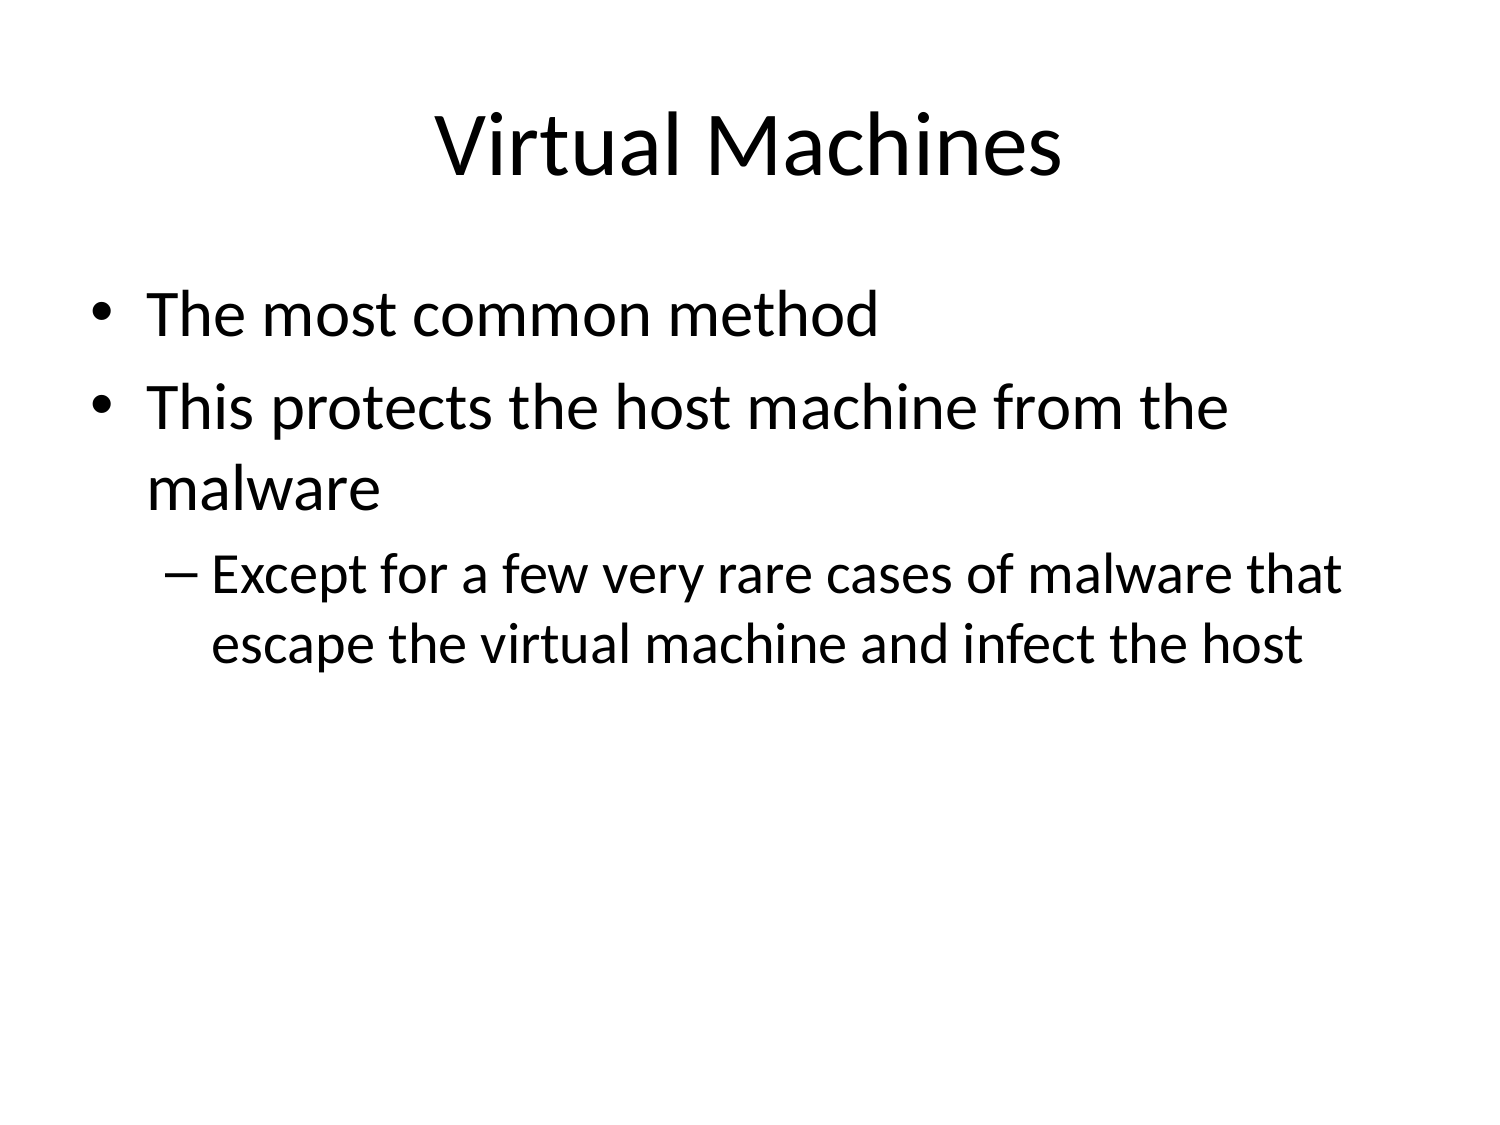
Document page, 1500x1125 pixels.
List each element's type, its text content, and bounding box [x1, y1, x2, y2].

title Virtual Machines [75, 45, 1425, 233]
list The most common method This protects the host machine from the malware Except for a few very rare cases of malware that escape the virtual machine and infect the host [75, 262, 1425, 1005]
